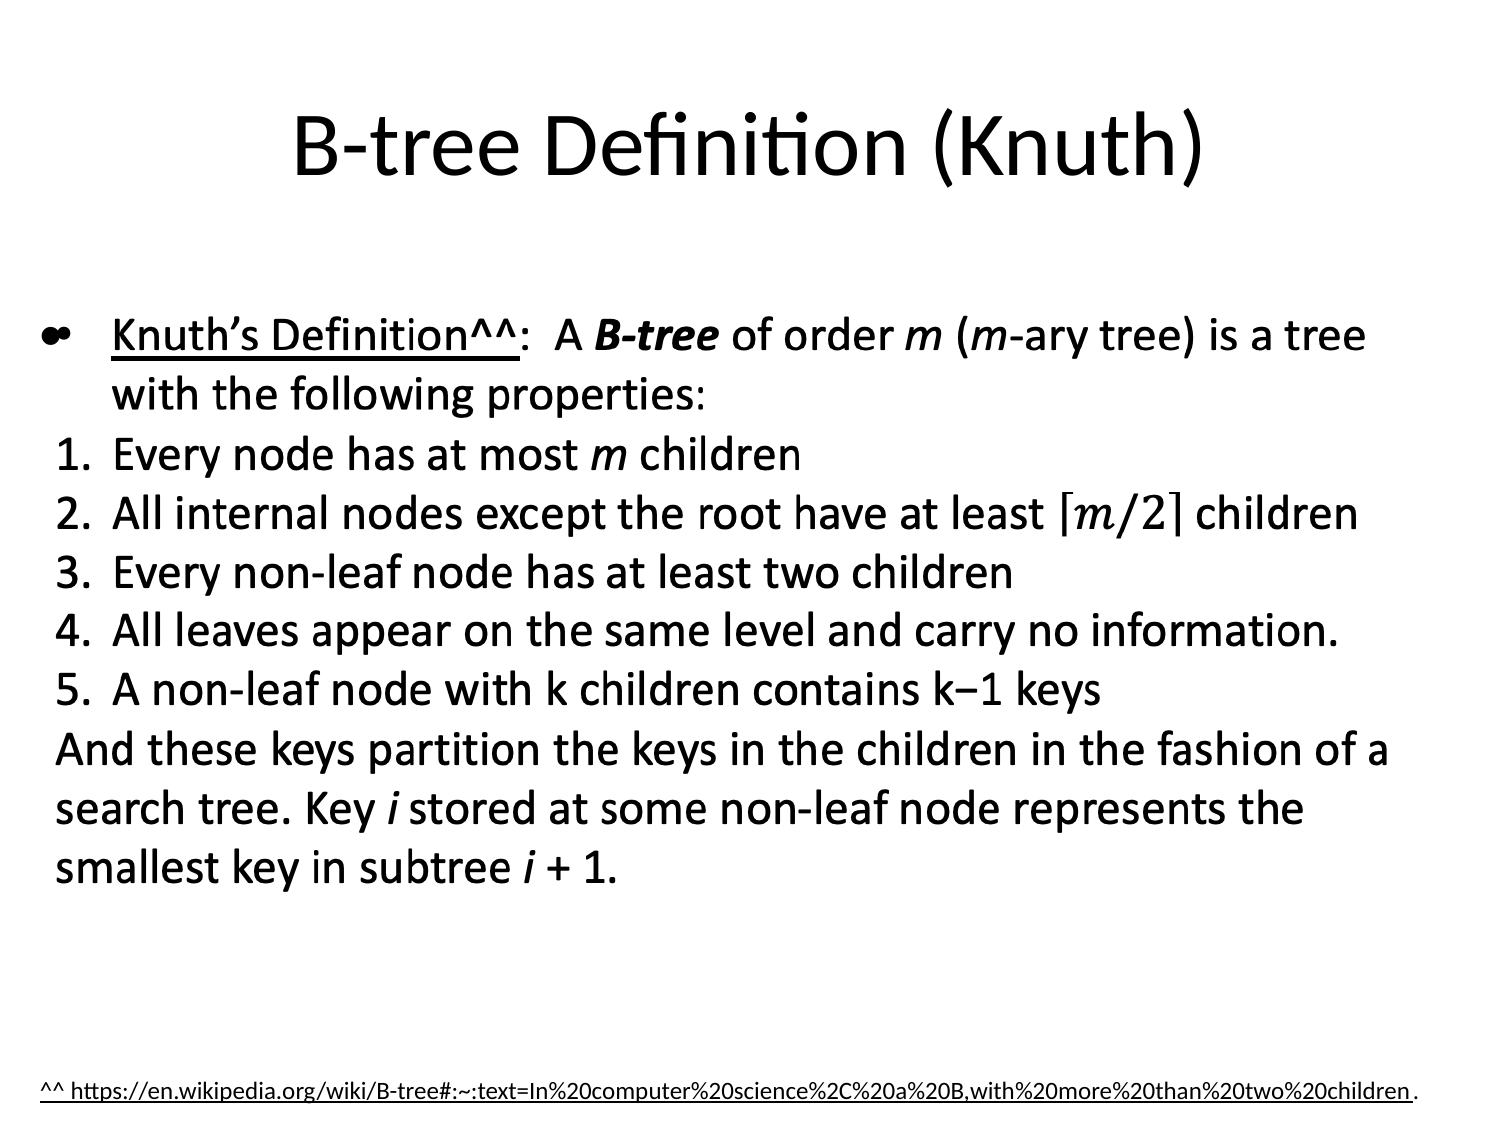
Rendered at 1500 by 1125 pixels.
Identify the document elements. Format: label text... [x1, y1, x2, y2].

title B-tree Definition (Knuth) [75, 45, 1425, 233]
text_box ^^ https://en.wikipedia.org/wiki/B-tree#:~:text=In%20computer%20science%2C%20a%20B,with%20more%20than%20two%20children. [24, 1067, 1463, 1112]
list [24, 287, 1475, 1025]
